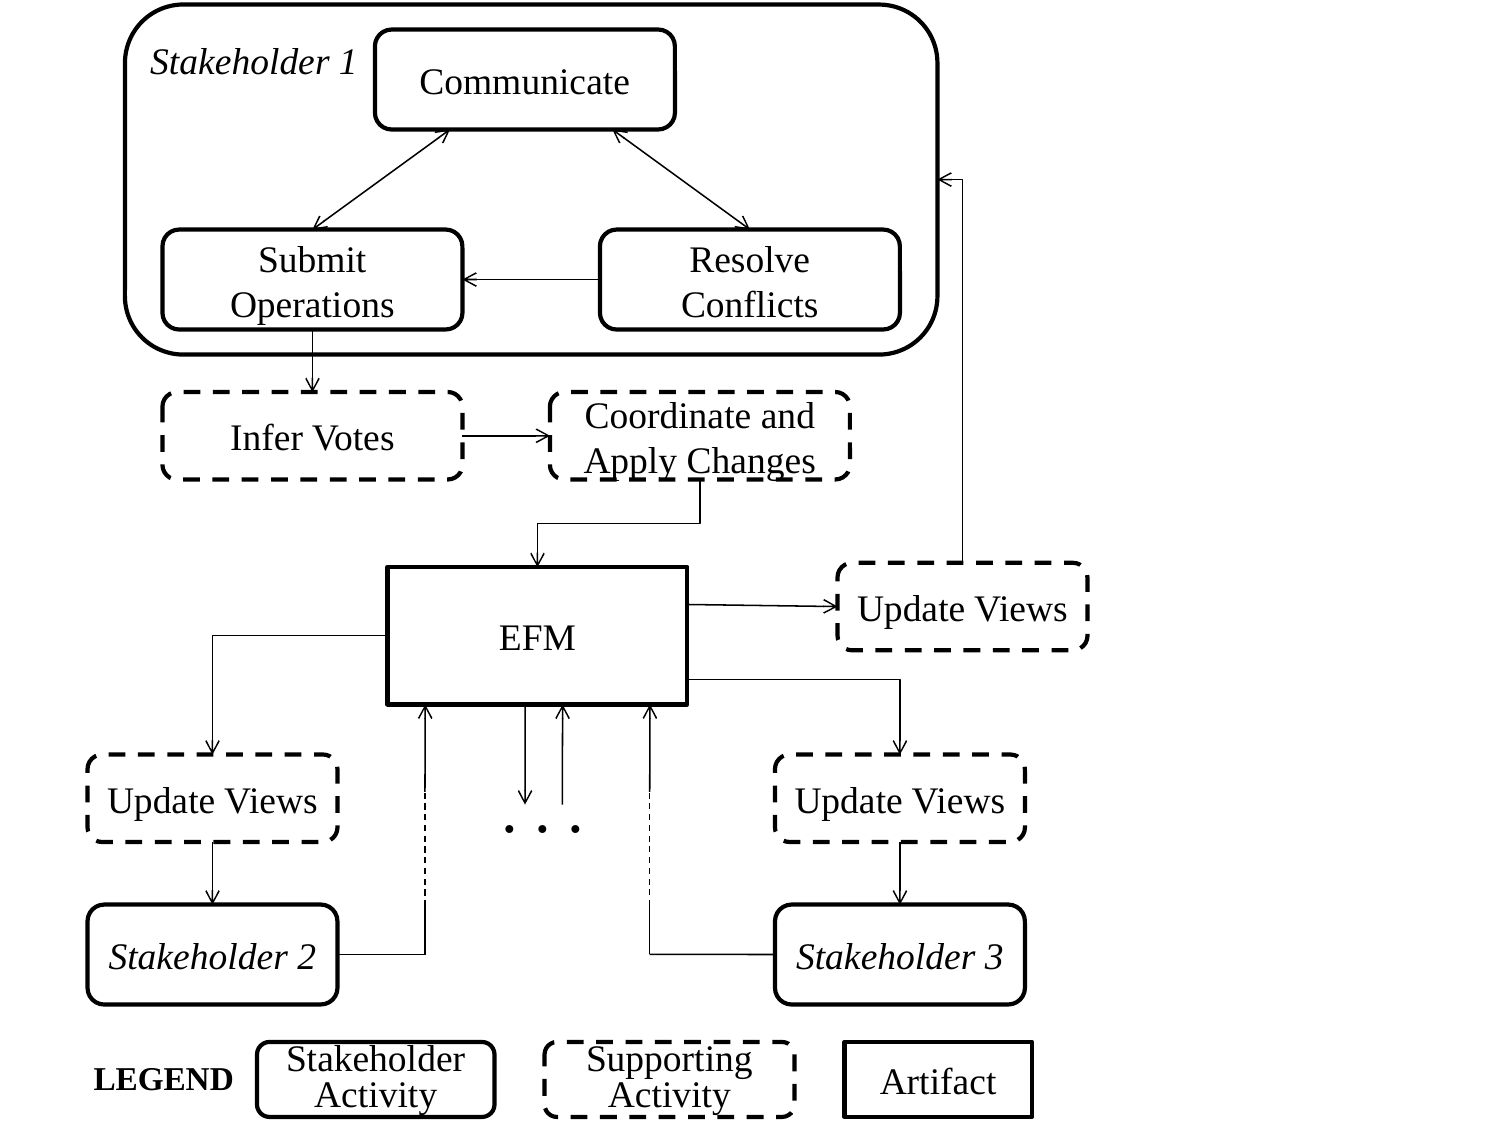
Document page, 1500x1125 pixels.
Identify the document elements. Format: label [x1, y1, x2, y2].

text_box [77, 4, 1088, 1118]
